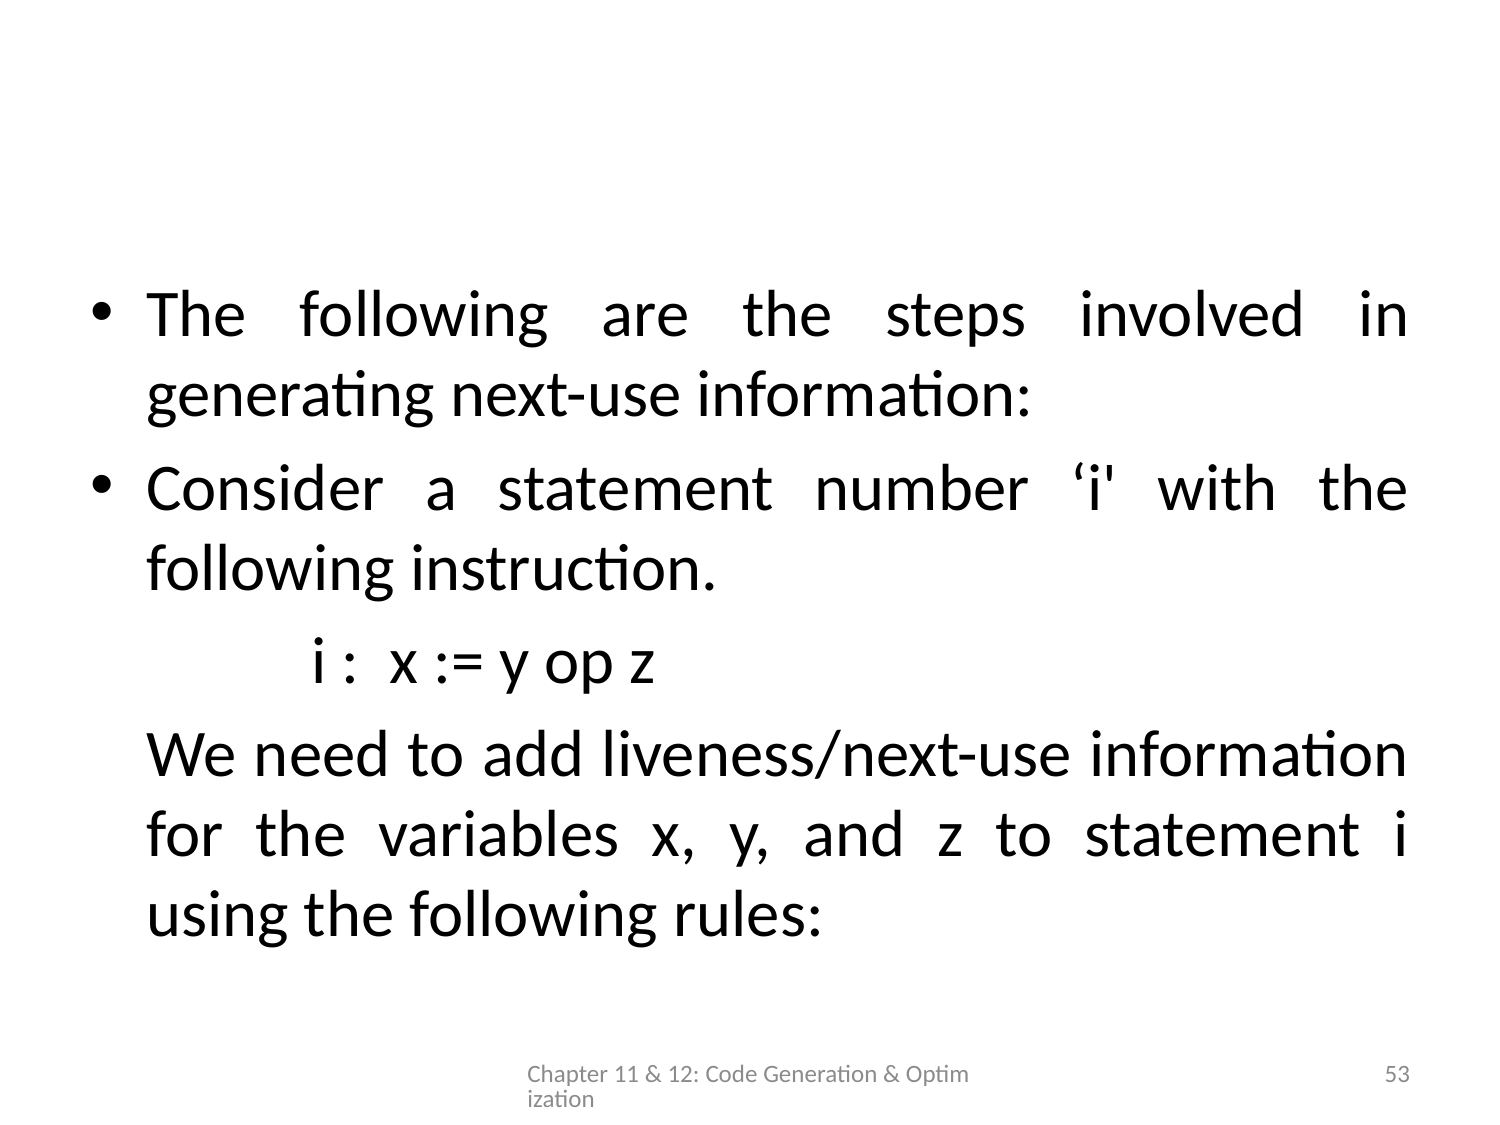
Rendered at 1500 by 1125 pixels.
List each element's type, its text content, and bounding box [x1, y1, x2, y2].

list The following are the steps involved in generating next-use information: Consider a statement number ‘i' with the following instruction. i : x := y op z We need to add liveness/next-use information for the variables x, y, and z to statement i using the following rules: [75, 262, 1425, 1005]
slide_number 53 [1074, 1042, 1425, 1103]
footer Chapter 11 & 12: Code Generation & Optimization [512, 1042, 988, 1103]
